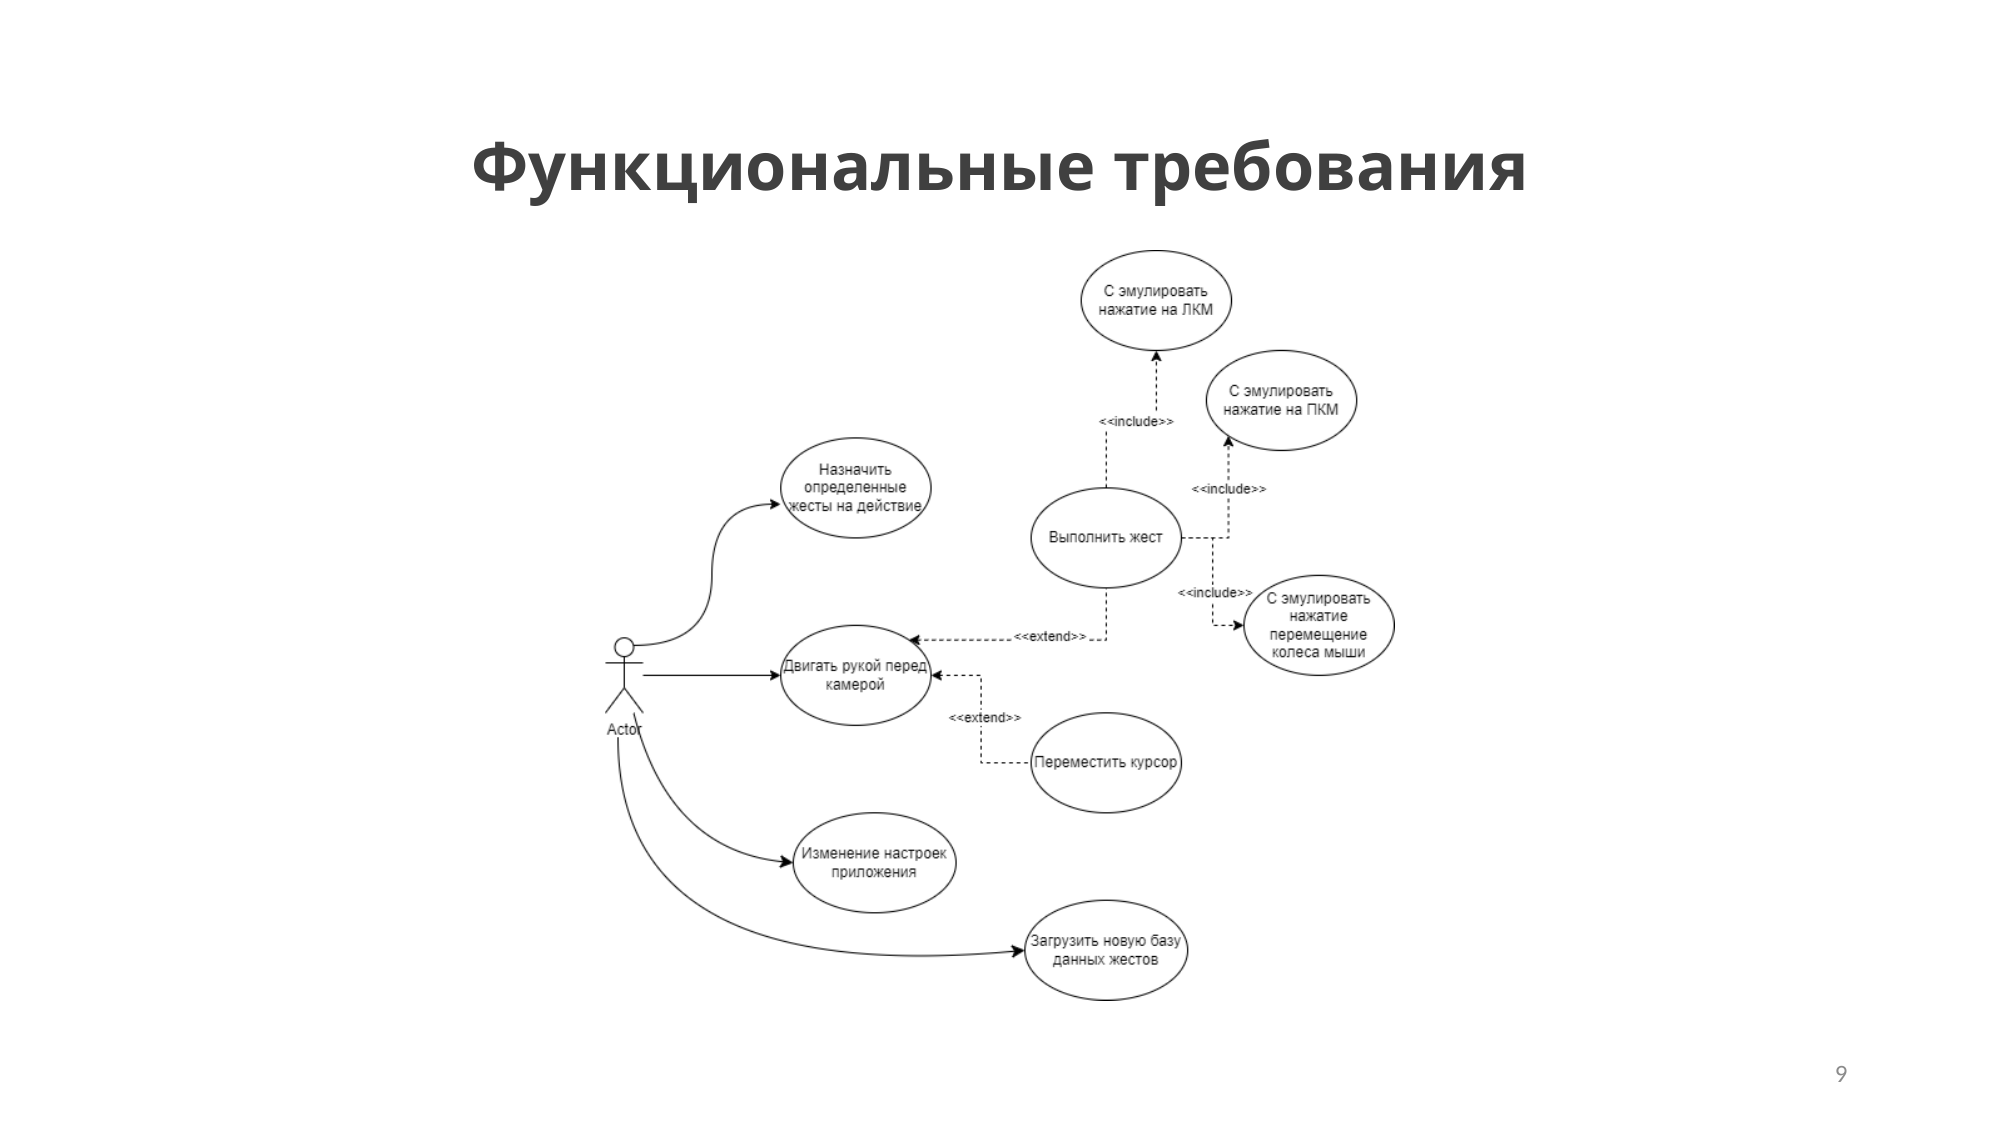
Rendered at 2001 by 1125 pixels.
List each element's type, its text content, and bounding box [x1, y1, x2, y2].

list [605, 250, 1395, 1002]
slide_number 9 [1412, 1042, 1863, 1103]
title Функциональные требования [137, 59, 1863, 278]
